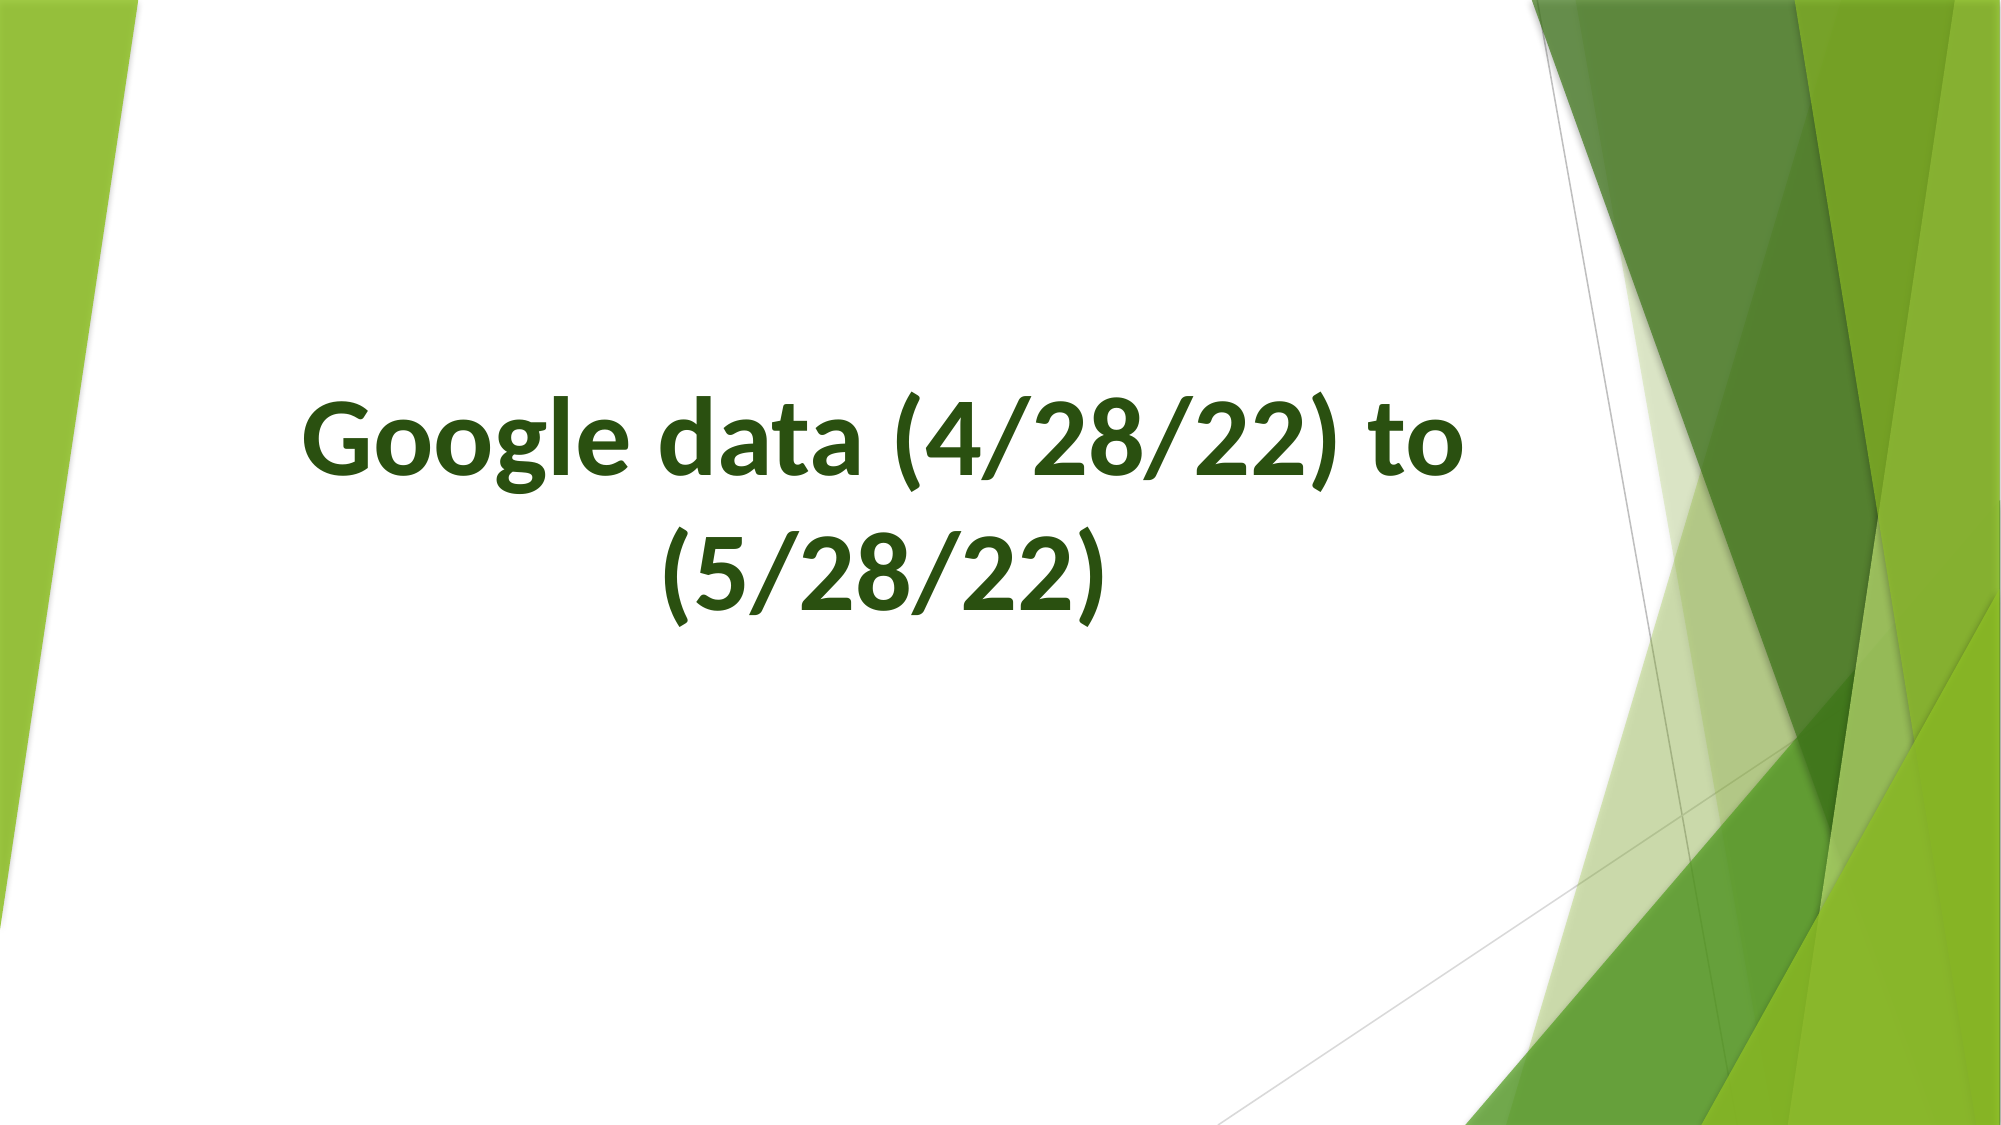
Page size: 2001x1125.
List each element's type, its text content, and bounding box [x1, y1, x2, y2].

title Google data (4/28/22) to (5/28/22) [247, 370, 1522, 641]
